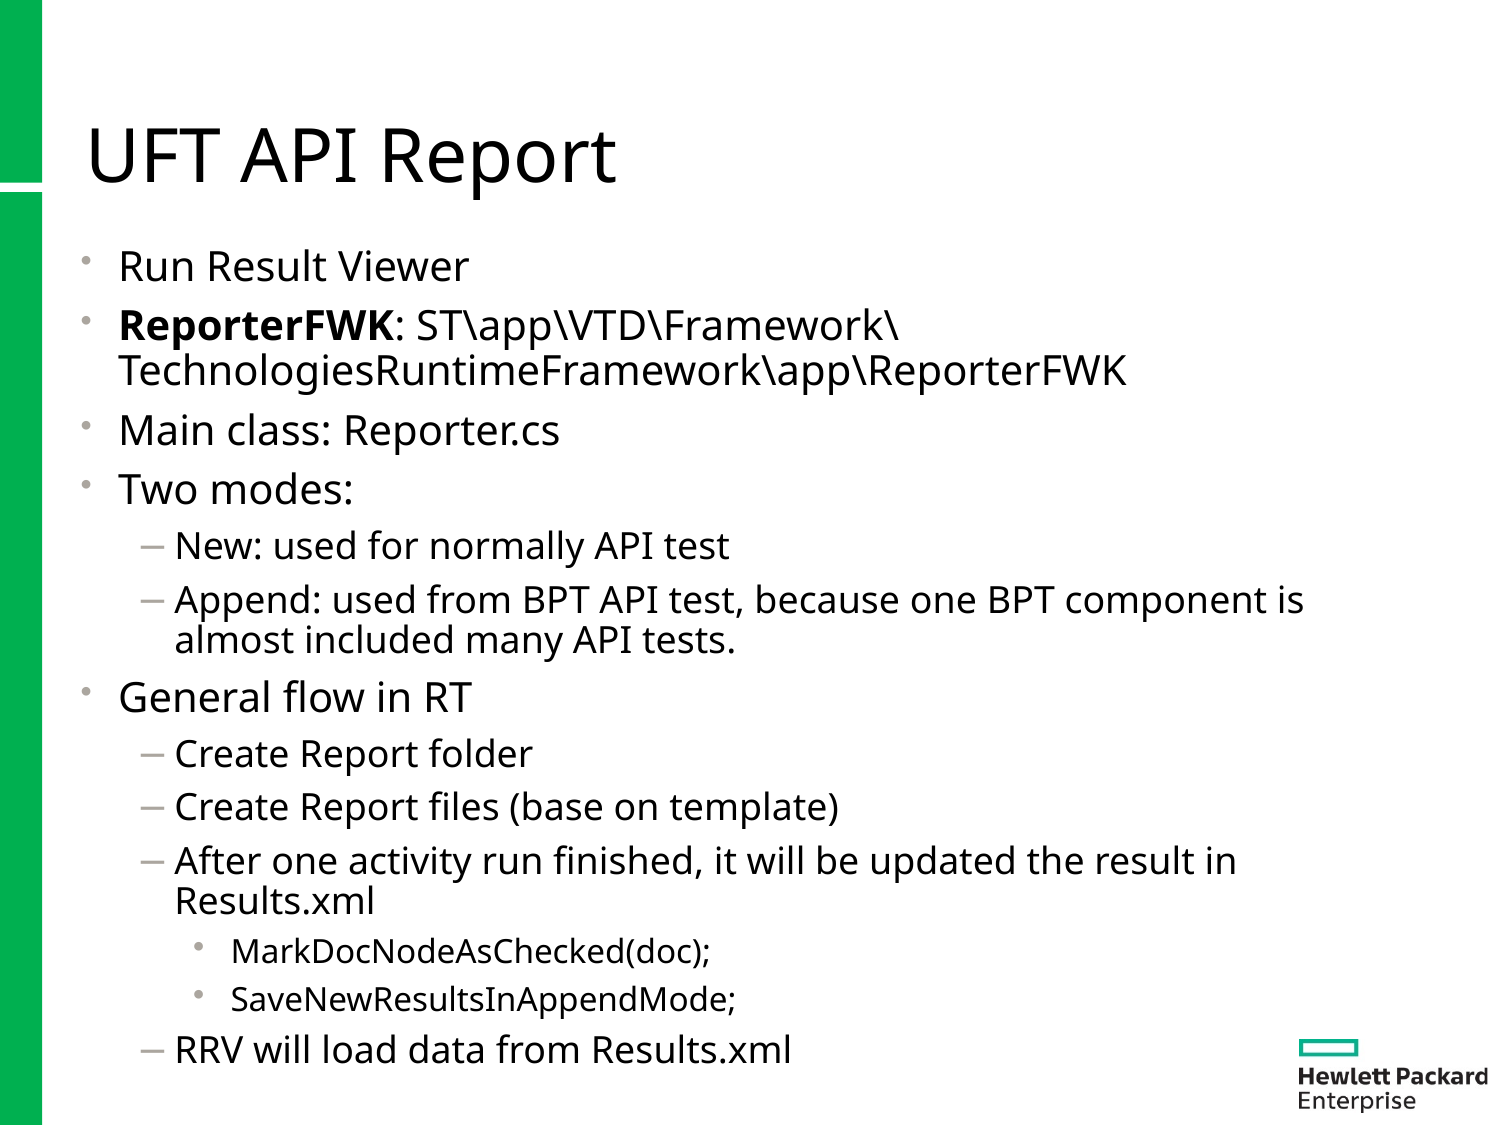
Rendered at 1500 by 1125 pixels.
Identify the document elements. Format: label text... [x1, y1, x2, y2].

list Run Result Viewer ReporterFWK: ST\app\VTD\Framework\TechnologiesRuntimeFramework\app\ReporterFWK Main class: Reporter.cs Two modes: New: used for normally API test Append: used from BPT API test, because one BPT component is almost included many API tests. General flow in RT Create Report folder Create Report files (base on template) After one activity run finished, it will be updated the result in Results.xml MarkDocNodeAsChecked(doc); SaveNewResultsInAppendMode; RRV will load data from Results.xml [65, 237, 1423, 1100]
picture [1299, 1039, 1488, 1113]
title UFT API Report [70, 18, 1423, 207]
